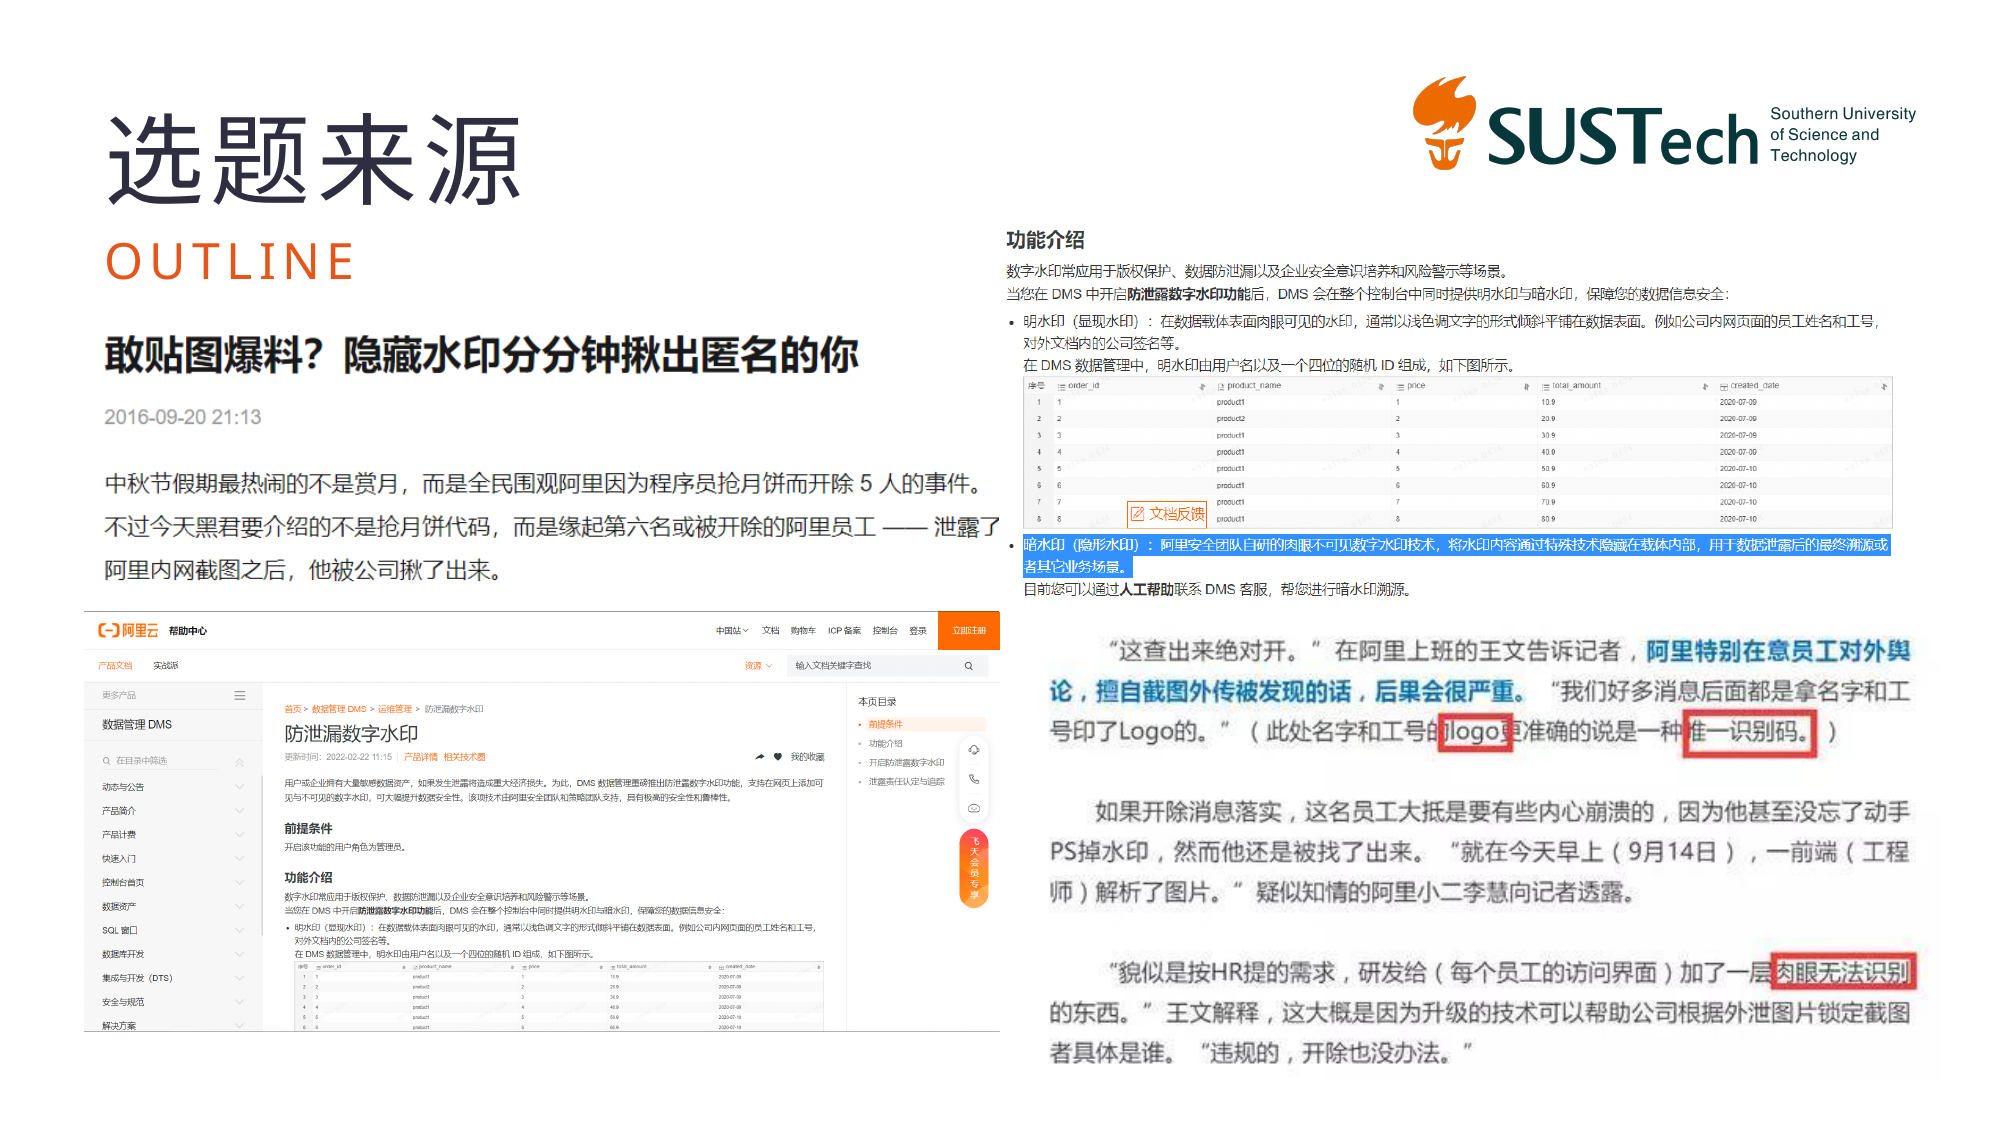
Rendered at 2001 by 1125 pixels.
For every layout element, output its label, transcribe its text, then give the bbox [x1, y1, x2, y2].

picture [84, 224, 1941, 1081]
picture [1413, 76, 1916, 170]
text_box 选题来源 OUTLINE [90, 90, 539, 298]
